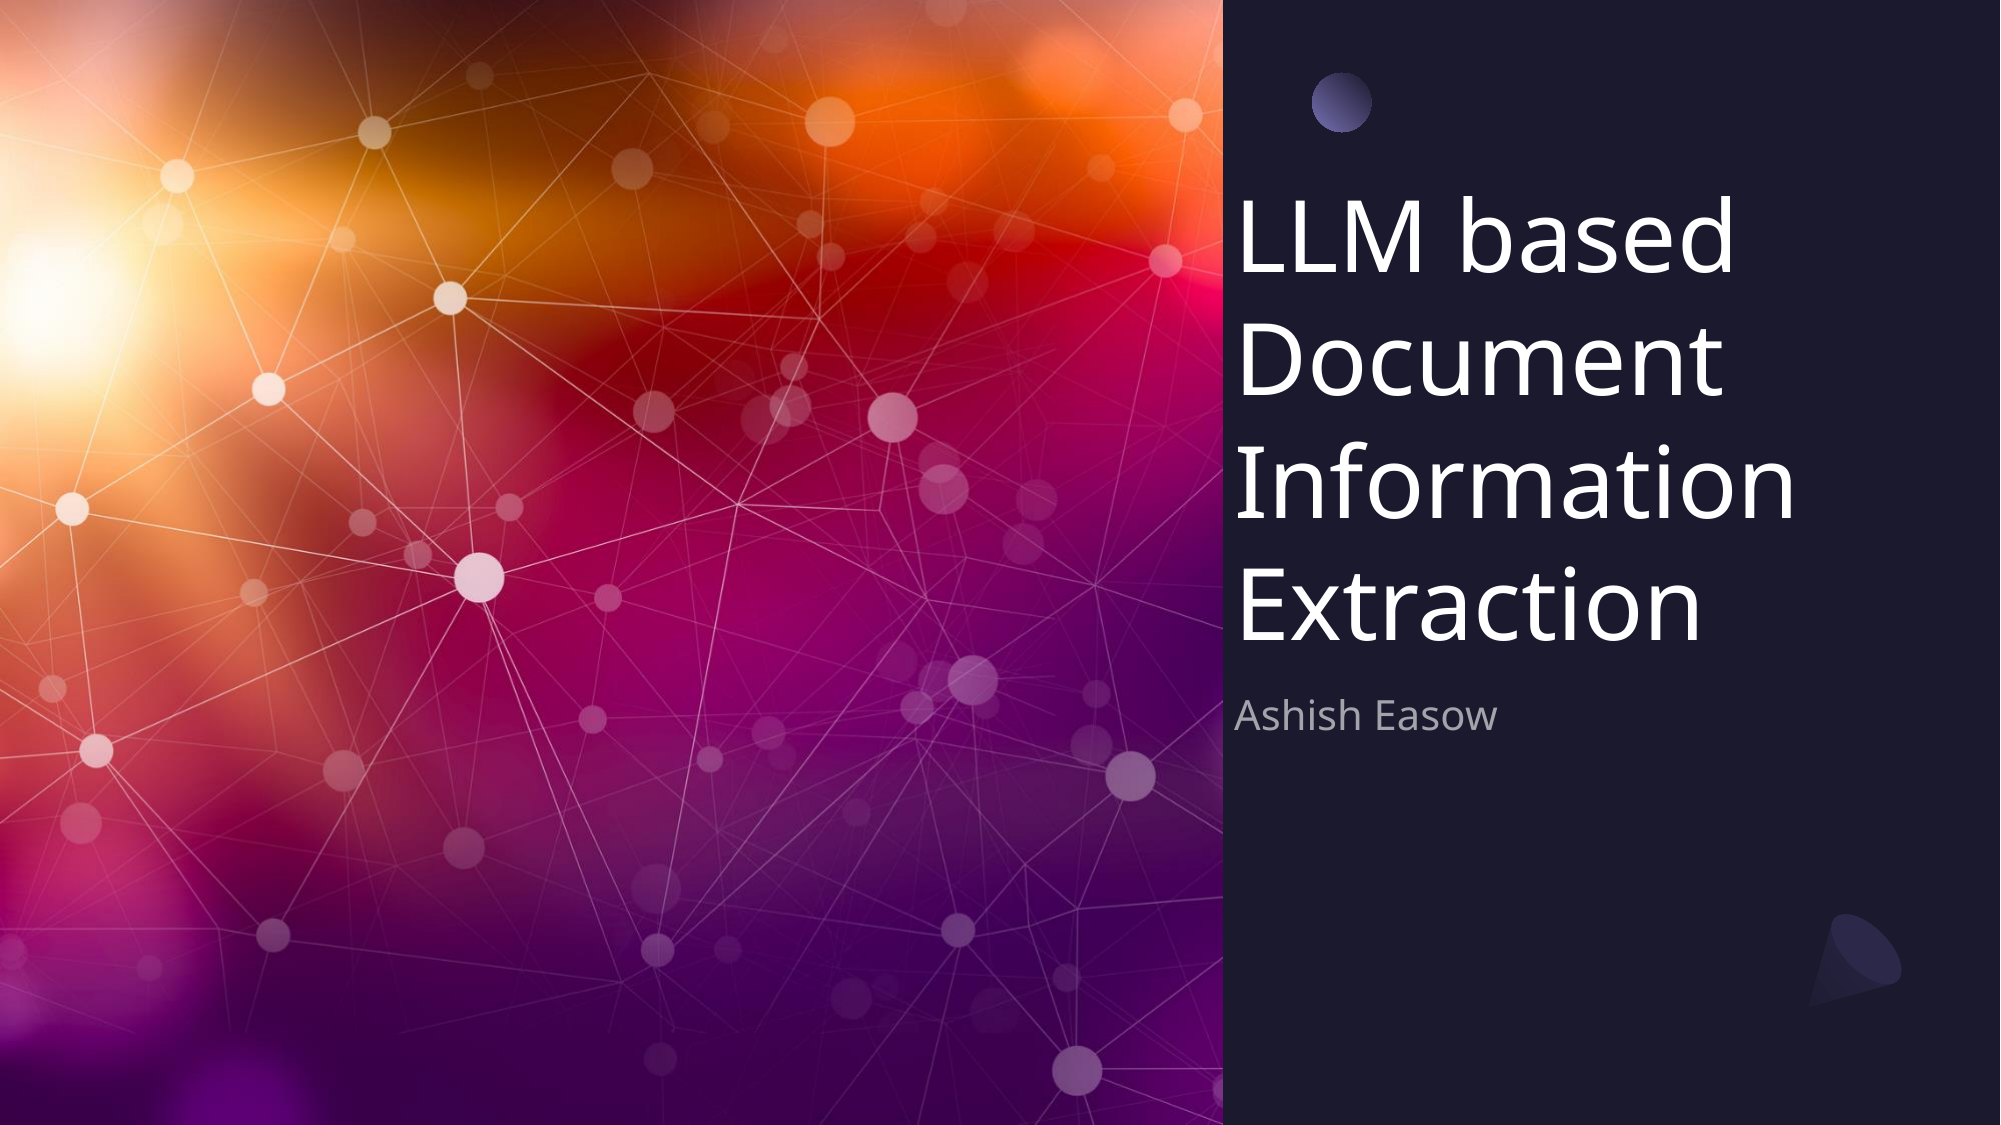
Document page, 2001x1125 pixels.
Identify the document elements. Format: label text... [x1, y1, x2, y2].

title LLM based Document Information Extraction [1234, 172, 1987, 666]
picture [0, 0, 1223, 1125]
list Ashish Easow [1234, 680, 1819, 965]
